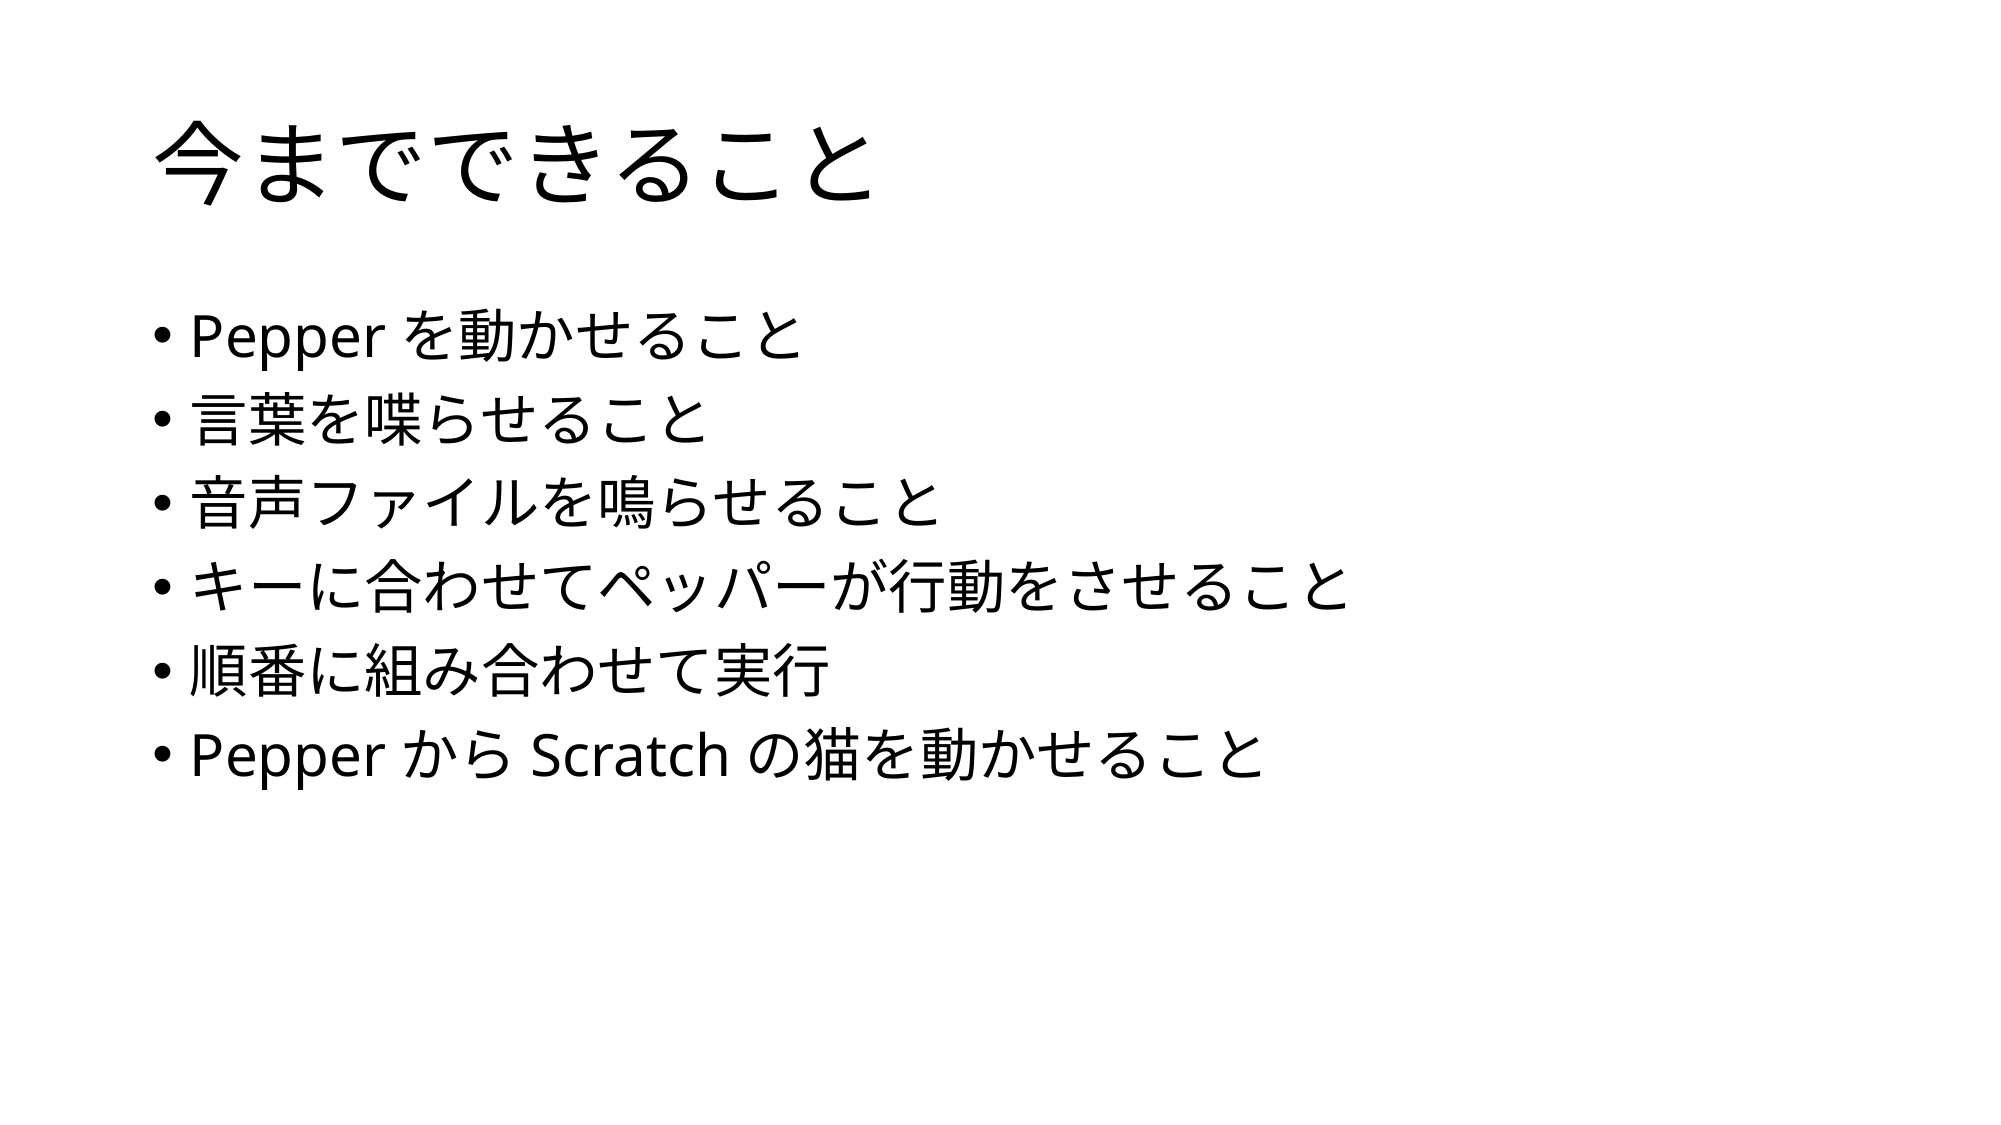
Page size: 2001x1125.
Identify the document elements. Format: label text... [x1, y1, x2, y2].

list Pepperを動かせること 言葉を喋らせること 音声ファイルを鳴らせること キーに合わせてペッパーが行動をさせること 順番に組み合わせて実行 PepperからScratchの猫を動かせること [137, 299, 1863, 1014]
title 今までできること [137, 59, 1863, 278]
